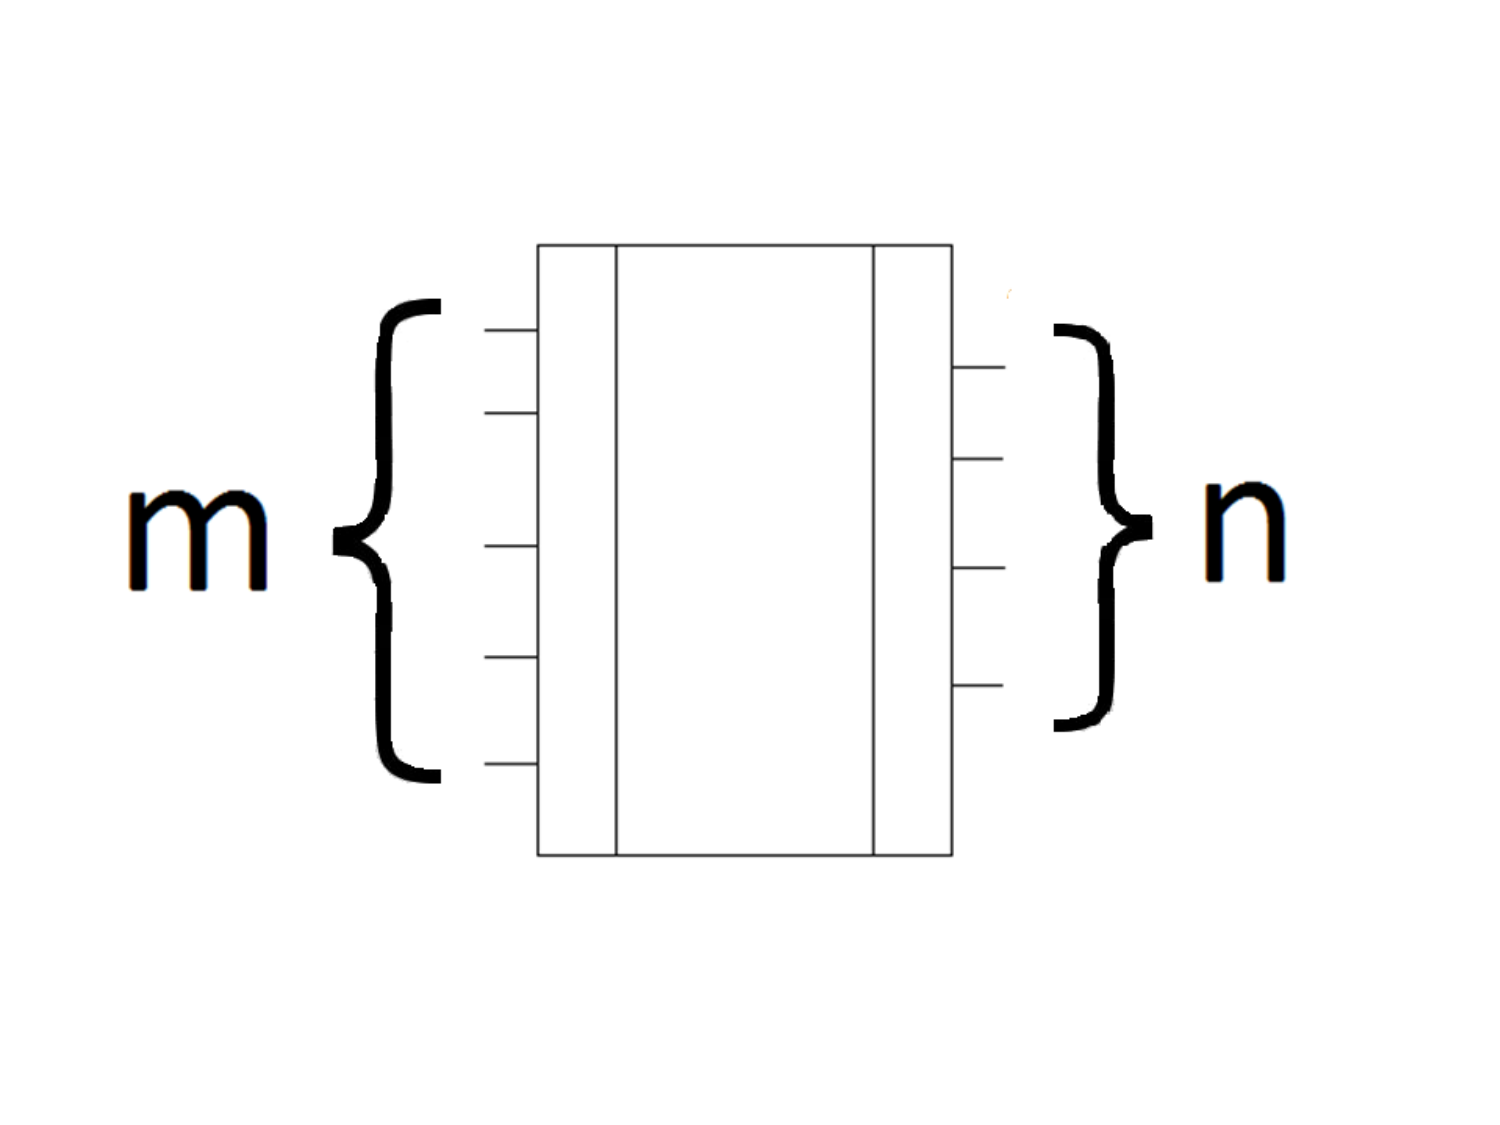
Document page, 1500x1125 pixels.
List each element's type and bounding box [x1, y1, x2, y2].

picture [127, 202, 1373, 923]
